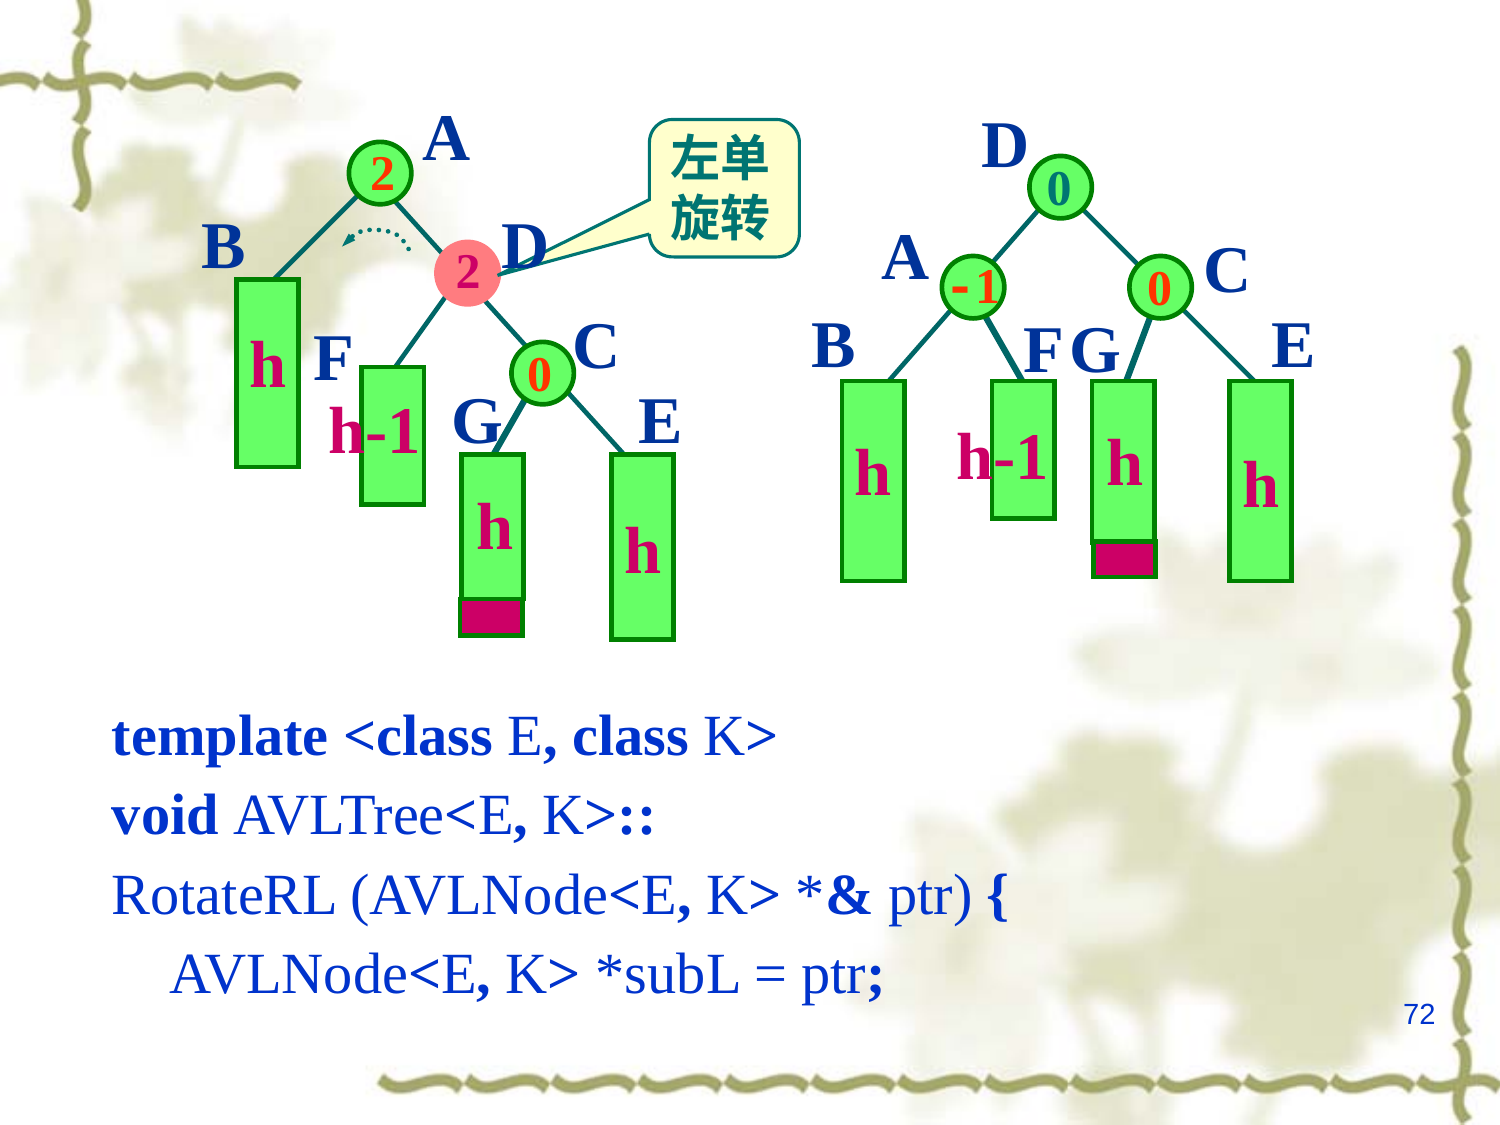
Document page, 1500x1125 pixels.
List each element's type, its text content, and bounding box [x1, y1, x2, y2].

list template <class E, class K> void AVLTree<E, K>:: RotateRL (AVLNode<E, K> *& ptr) { AVLNode<E, K> *subL = ptr; [96, 686, 1447, 1065]
picture [0, 0, 1500, 1125]
slide_number 72 [1074, 987, 1451, 1066]
text_box E [1298, 293, 1331, 389]
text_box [841, 155, 1293, 582]
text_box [186, 86, 806, 640]
text_box 0 [1031, 147, 1087, 154]
text_box D [967, 93, 1046, 154]
text_box B [811, 293, 836, 389]
